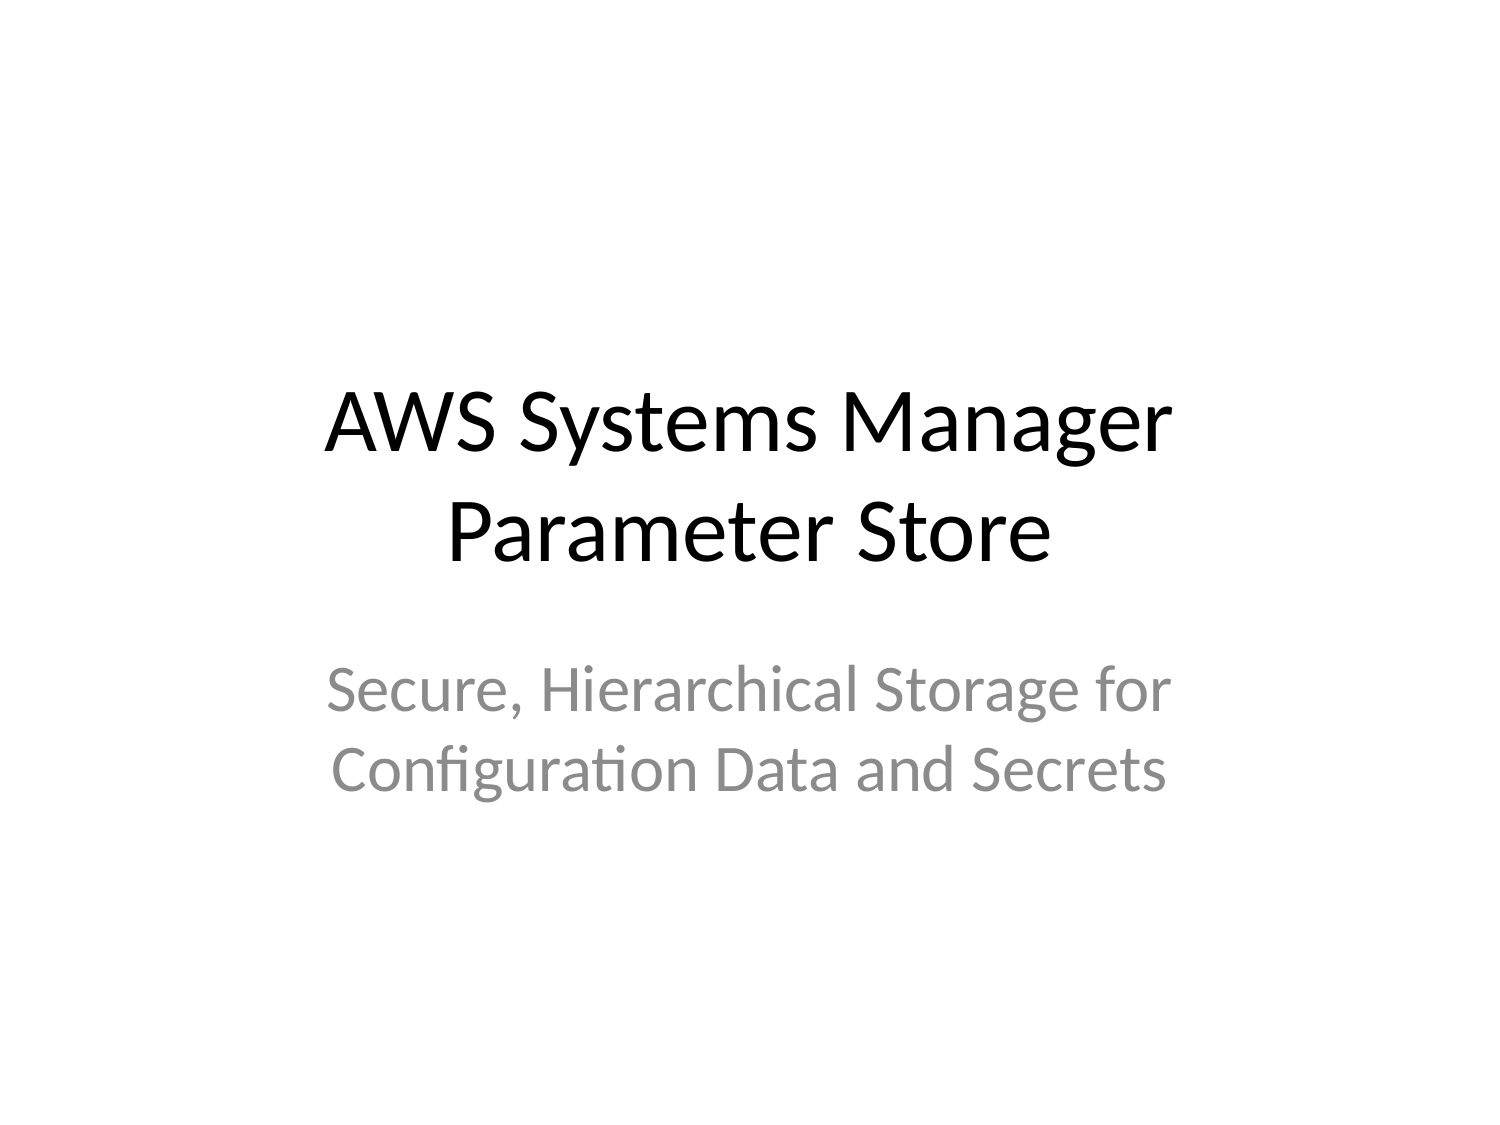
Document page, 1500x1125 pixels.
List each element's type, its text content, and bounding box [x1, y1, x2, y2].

title AWS Systems Manager Parameter Store [112, 349, 1388, 591]
subtitle Secure, Hierarchical Storage for Configuration Data and Secrets [225, 637, 1275, 925]
